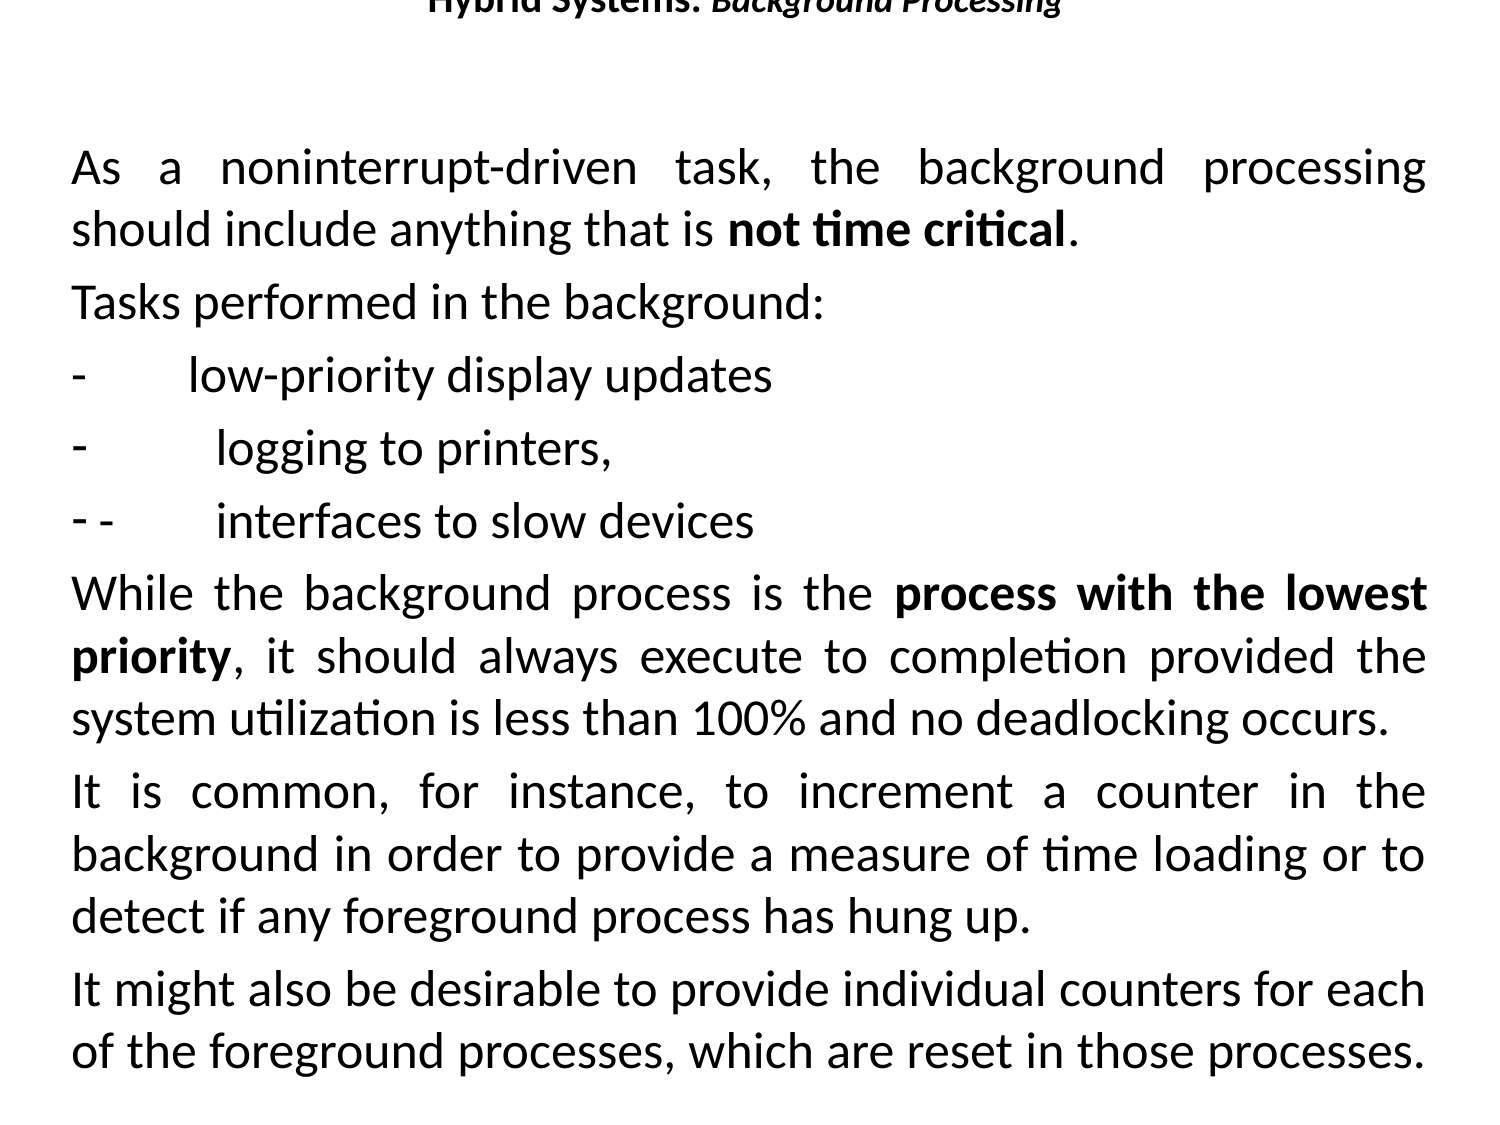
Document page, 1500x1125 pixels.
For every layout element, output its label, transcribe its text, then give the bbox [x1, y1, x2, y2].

text_box Hybrid Systems: Background Processing [0, 0, 1500, 129]
text_box As a noninterrupt-driven task, the background processing should include anything that is not time critical. Tasks performed in the background: - low-priority display updates logging to printers, - interfaces to slow devices While the background process is the process with the lowest priority, it should always execute to completion provided the system utilization is less than 100% and no deadlocking occurs. It is common, for instance, to increment a counter in the background in order to provide a measure of time loading or to detect if any foreground process has hung up. It might also be desirable to provide individual counters for each of the foreground processes, which are reset in those processes. [56, 125, 1444, 1100]
